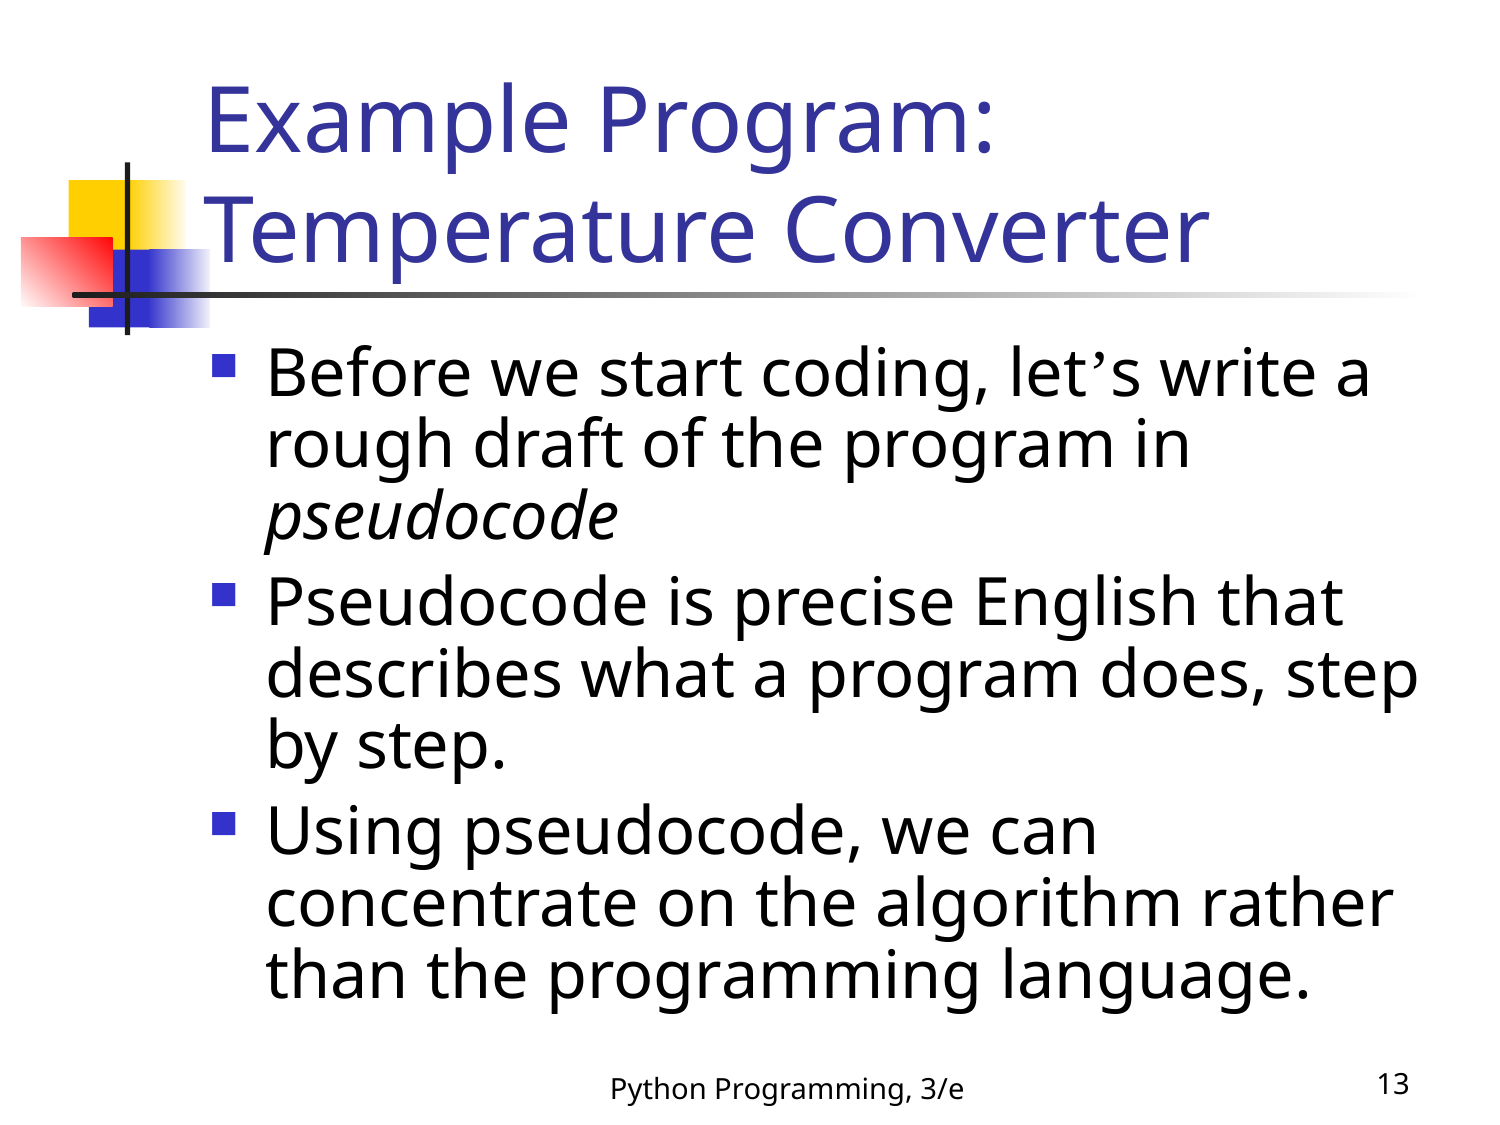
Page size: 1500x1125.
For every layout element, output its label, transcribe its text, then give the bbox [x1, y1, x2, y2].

list Before we start coding, let’s write a rough draft of the program in pseudocode Pseudocode is precise English that describes what a program does, step by step. Using pseudocode, we can concentrate on the algorithm rather than the programming language. [193, 331, 1469, 1088]
title Example Program: Temperature Converter [188, 101, 1468, 289]
slide_number 13 [1112, 1088, 1426, 1113]
footer Python Programming, 3/e [549, 1088, 1026, 1113]
